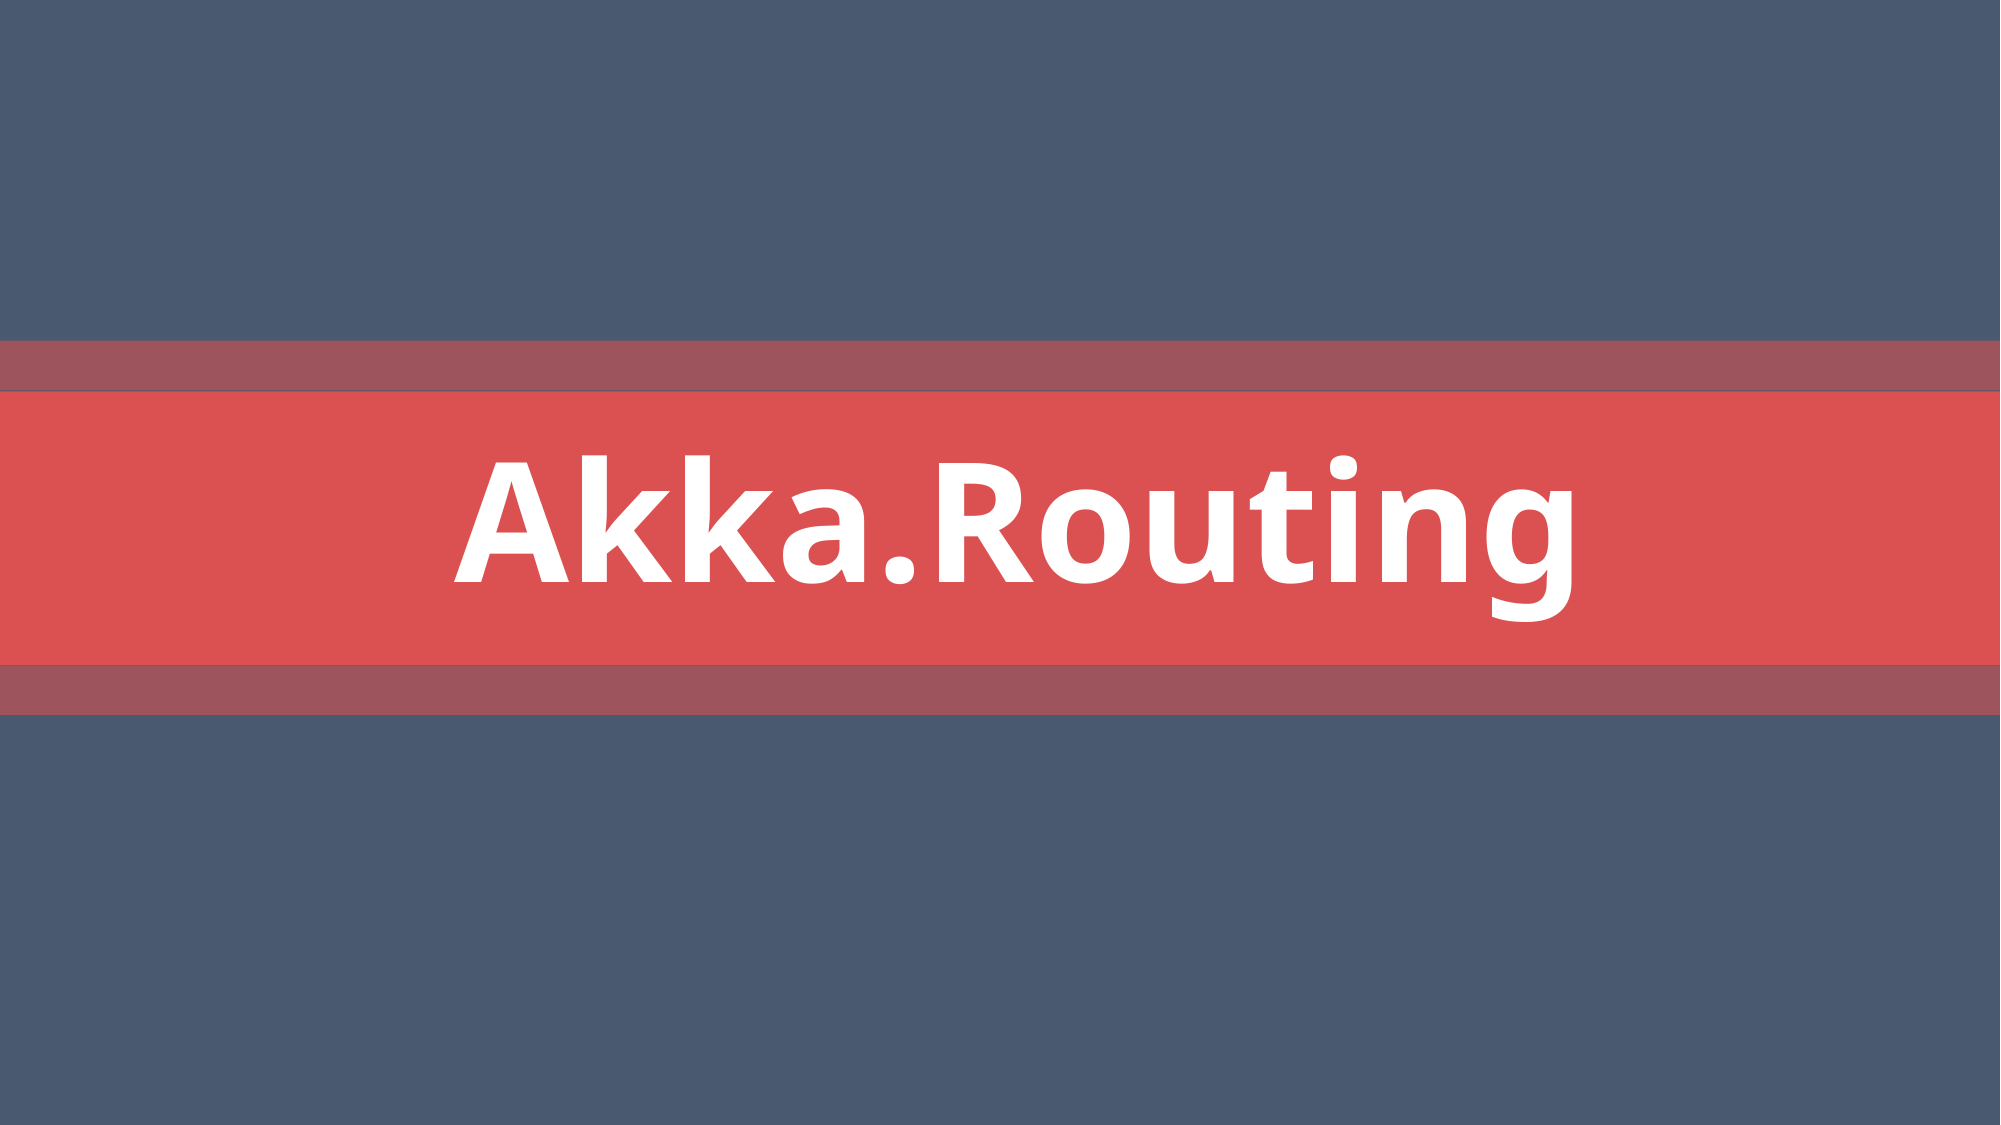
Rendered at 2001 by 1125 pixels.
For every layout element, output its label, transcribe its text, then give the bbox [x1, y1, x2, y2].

title Akka.Routing [157, 419, 1883, 637]
text_box [0, 665, 2000, 715]
text_box [0, 391, 2000, 665]
text_box [0, 340, 2000, 391]
